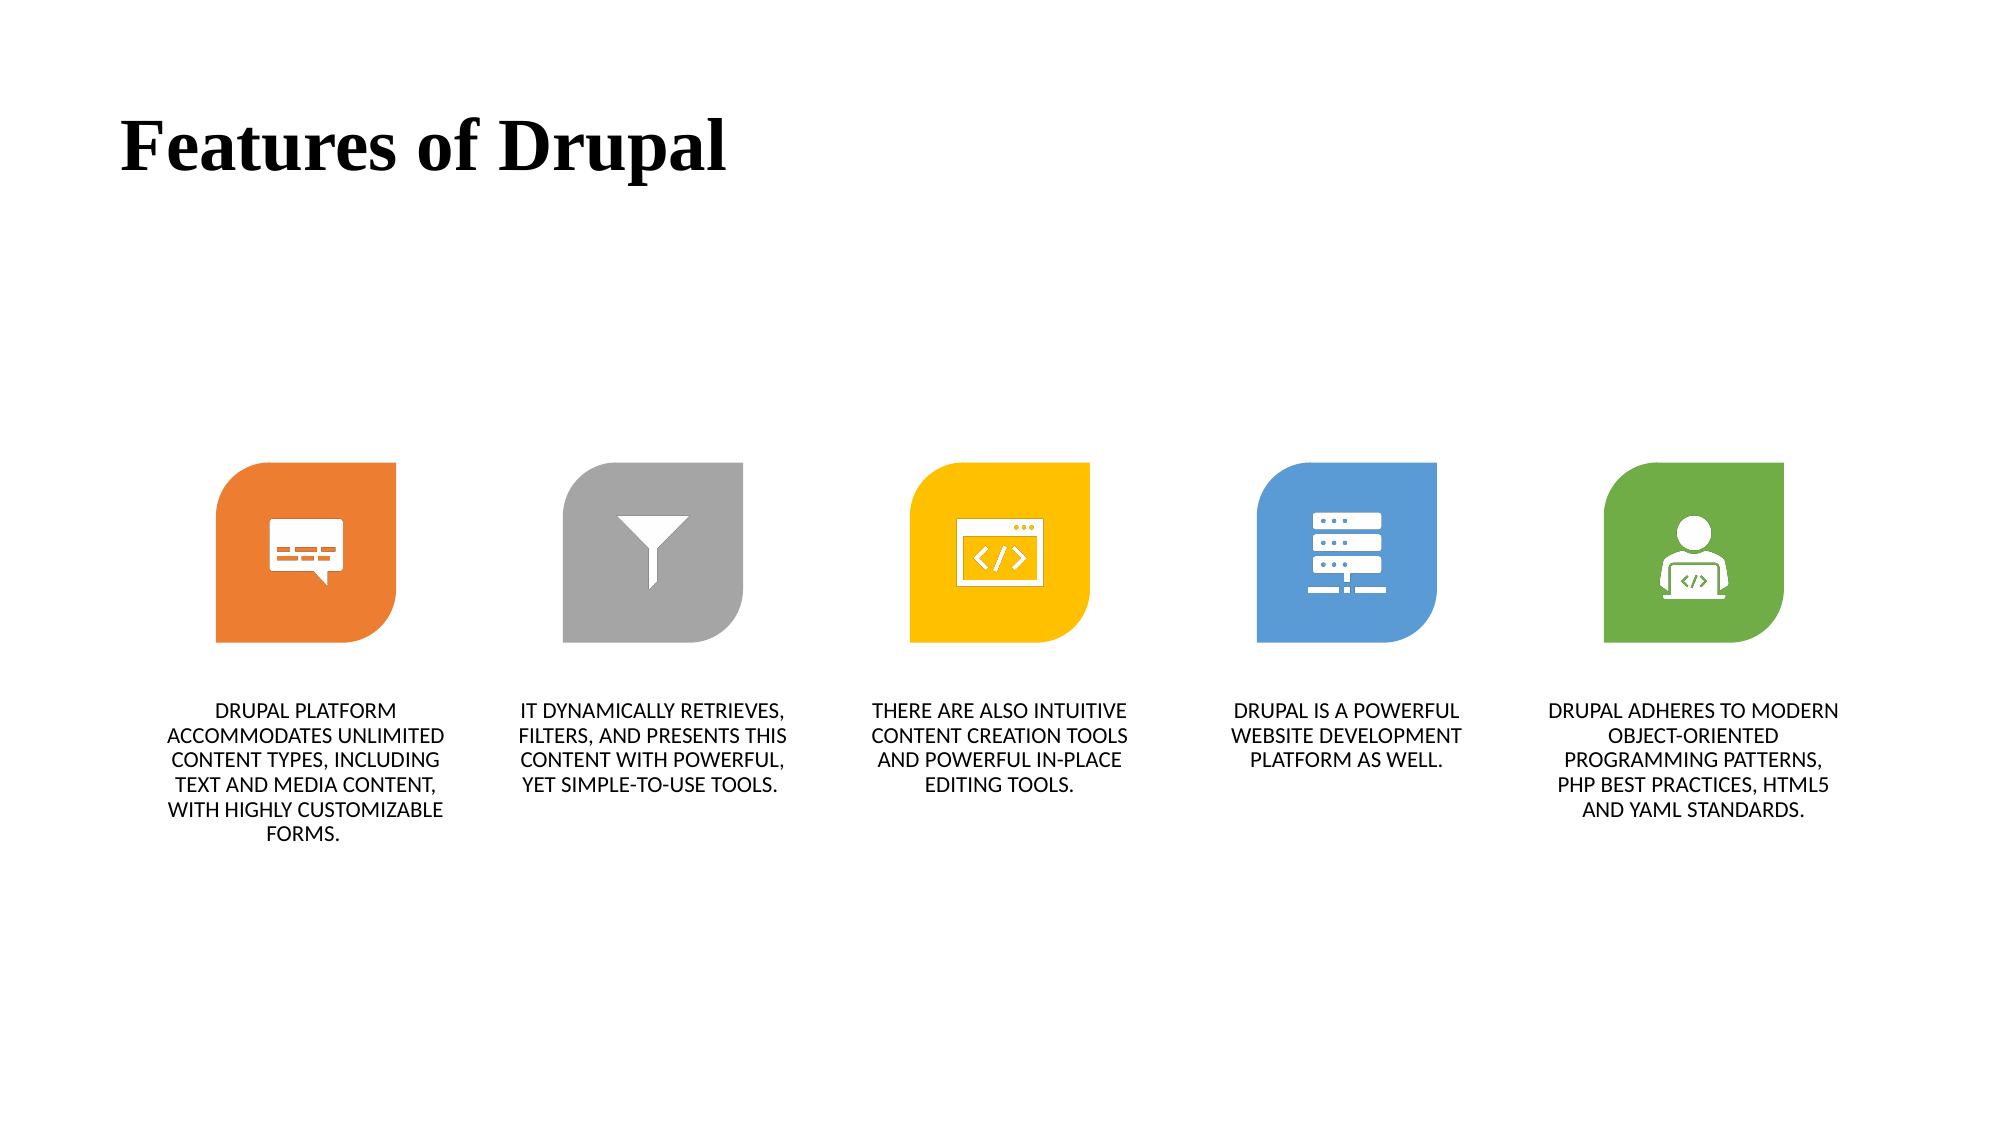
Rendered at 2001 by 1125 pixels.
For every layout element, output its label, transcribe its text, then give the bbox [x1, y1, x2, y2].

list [137, 299, 1863, 1014]
title Features of Drupal [105, 52, 1895, 240]
